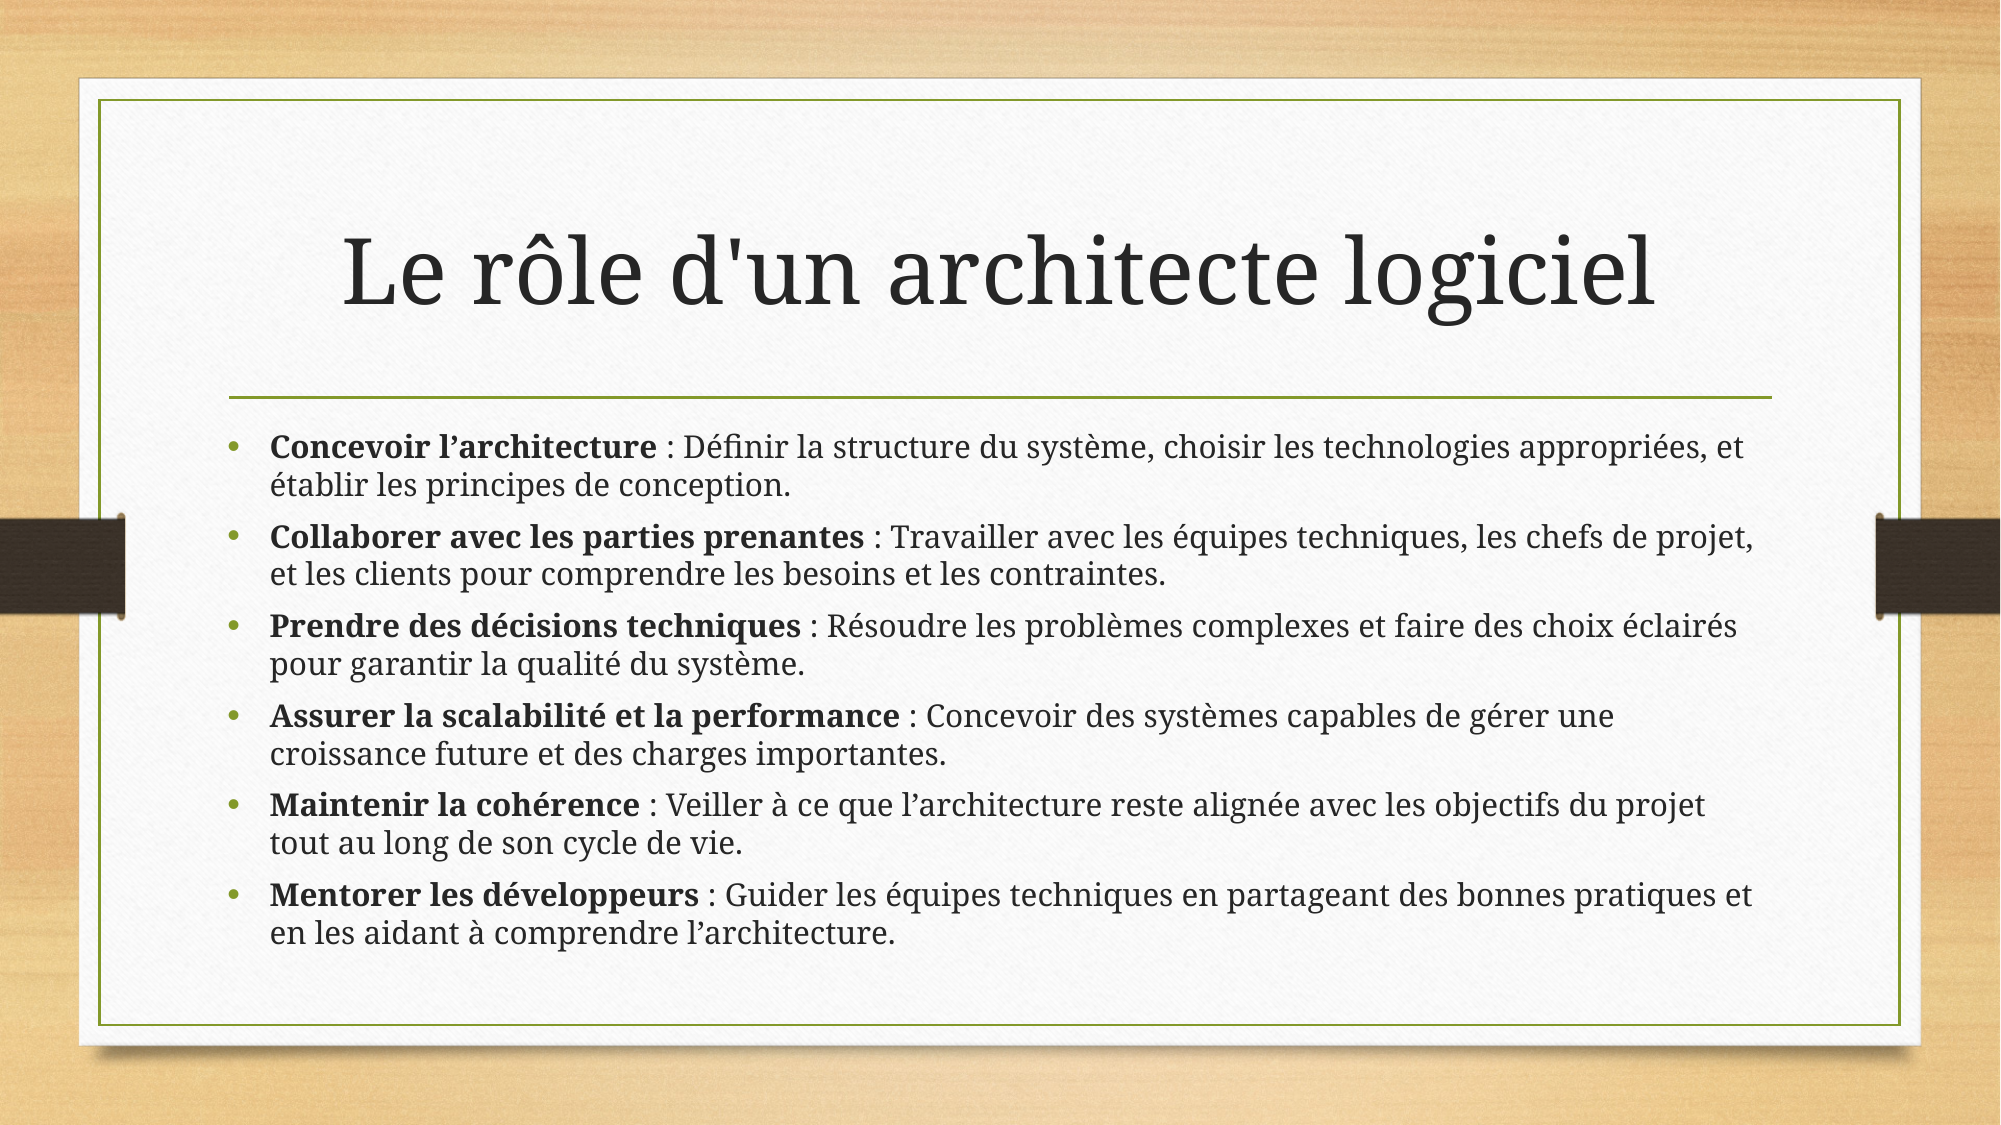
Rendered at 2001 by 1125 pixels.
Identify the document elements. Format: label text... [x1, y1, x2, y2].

title Le rôle d'un architecte logiciel [212, 161, 1788, 375]
picture [0, 0, 2001, 1125]
list Concevoir l’architecture : Définir la structure du système, choisir les technologies appropriées, et établir les principes de conception. Collaborer avec les parties prenantes : Travailler avec les équipes techniques, les chefs de projet, et les clients pour comprendre les besoins et les contraintes. Prendre des décisions techniques : Résoudre les problèmes complexes et faire des choix éclairés pour garantir la qualité du système. Assurer la scalabilité et la performance : Concevoir des systèmes capables de gérer une croissance future et des charges importantes. Maintenir la cohérence : Veiller à ce que l’architecture reste alignée avec les objectifs du projet tout au long de son cycle de vie. Mentorer les développeurs : Guider les équipes techniques en partageant des bonnes pratiques et en les aidant à comprendre l’architecture. [212, 419, 1788, 964]
